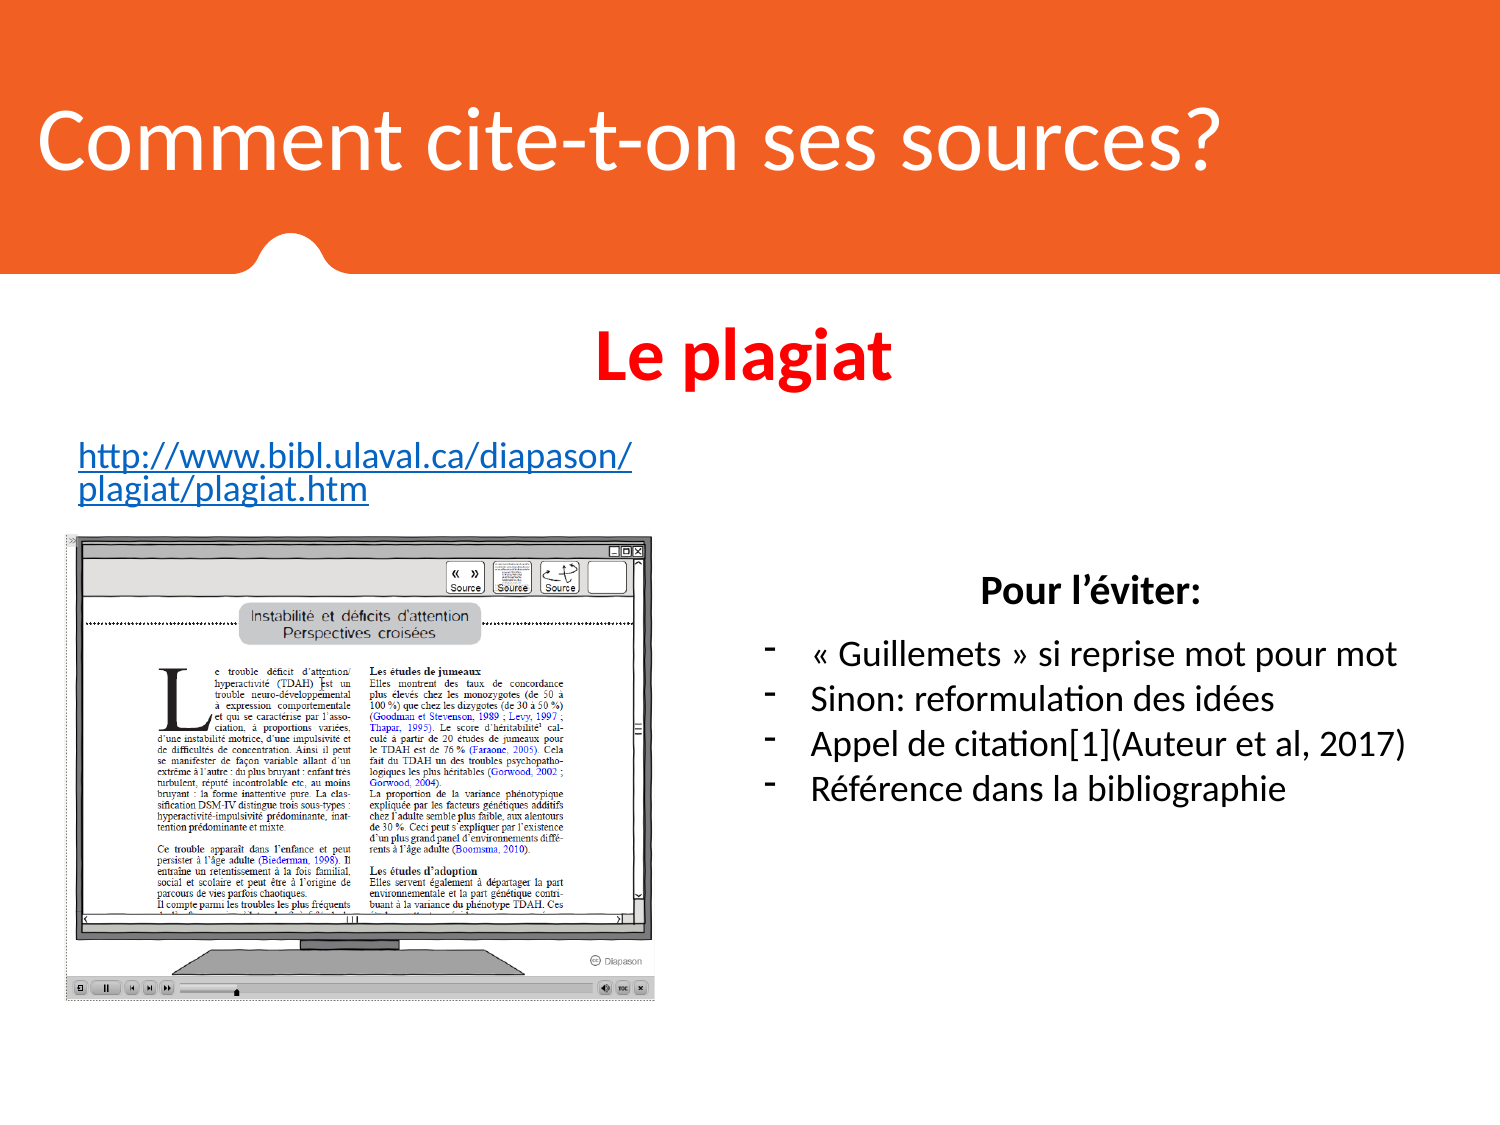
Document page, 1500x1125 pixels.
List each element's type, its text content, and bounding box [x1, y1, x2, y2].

text_box Pour l’éviter: [965, 555, 1217, 621]
picture [0, 0, 1500, 274]
text_box Le plagiat [580, 298, 909, 403]
text_box http://www.bibl.ulaval.ca/diapason/plagiat/plagiat.htm [62, 428, 655, 523]
text_box « Guillemets » si reprise mot pour mot Sinon: reformulation des idées Appel de citation[1](Auteur et al, 2017) Référence dans la bibliographie [749, 621, 1422, 817]
picture [64, 534, 656, 1001]
